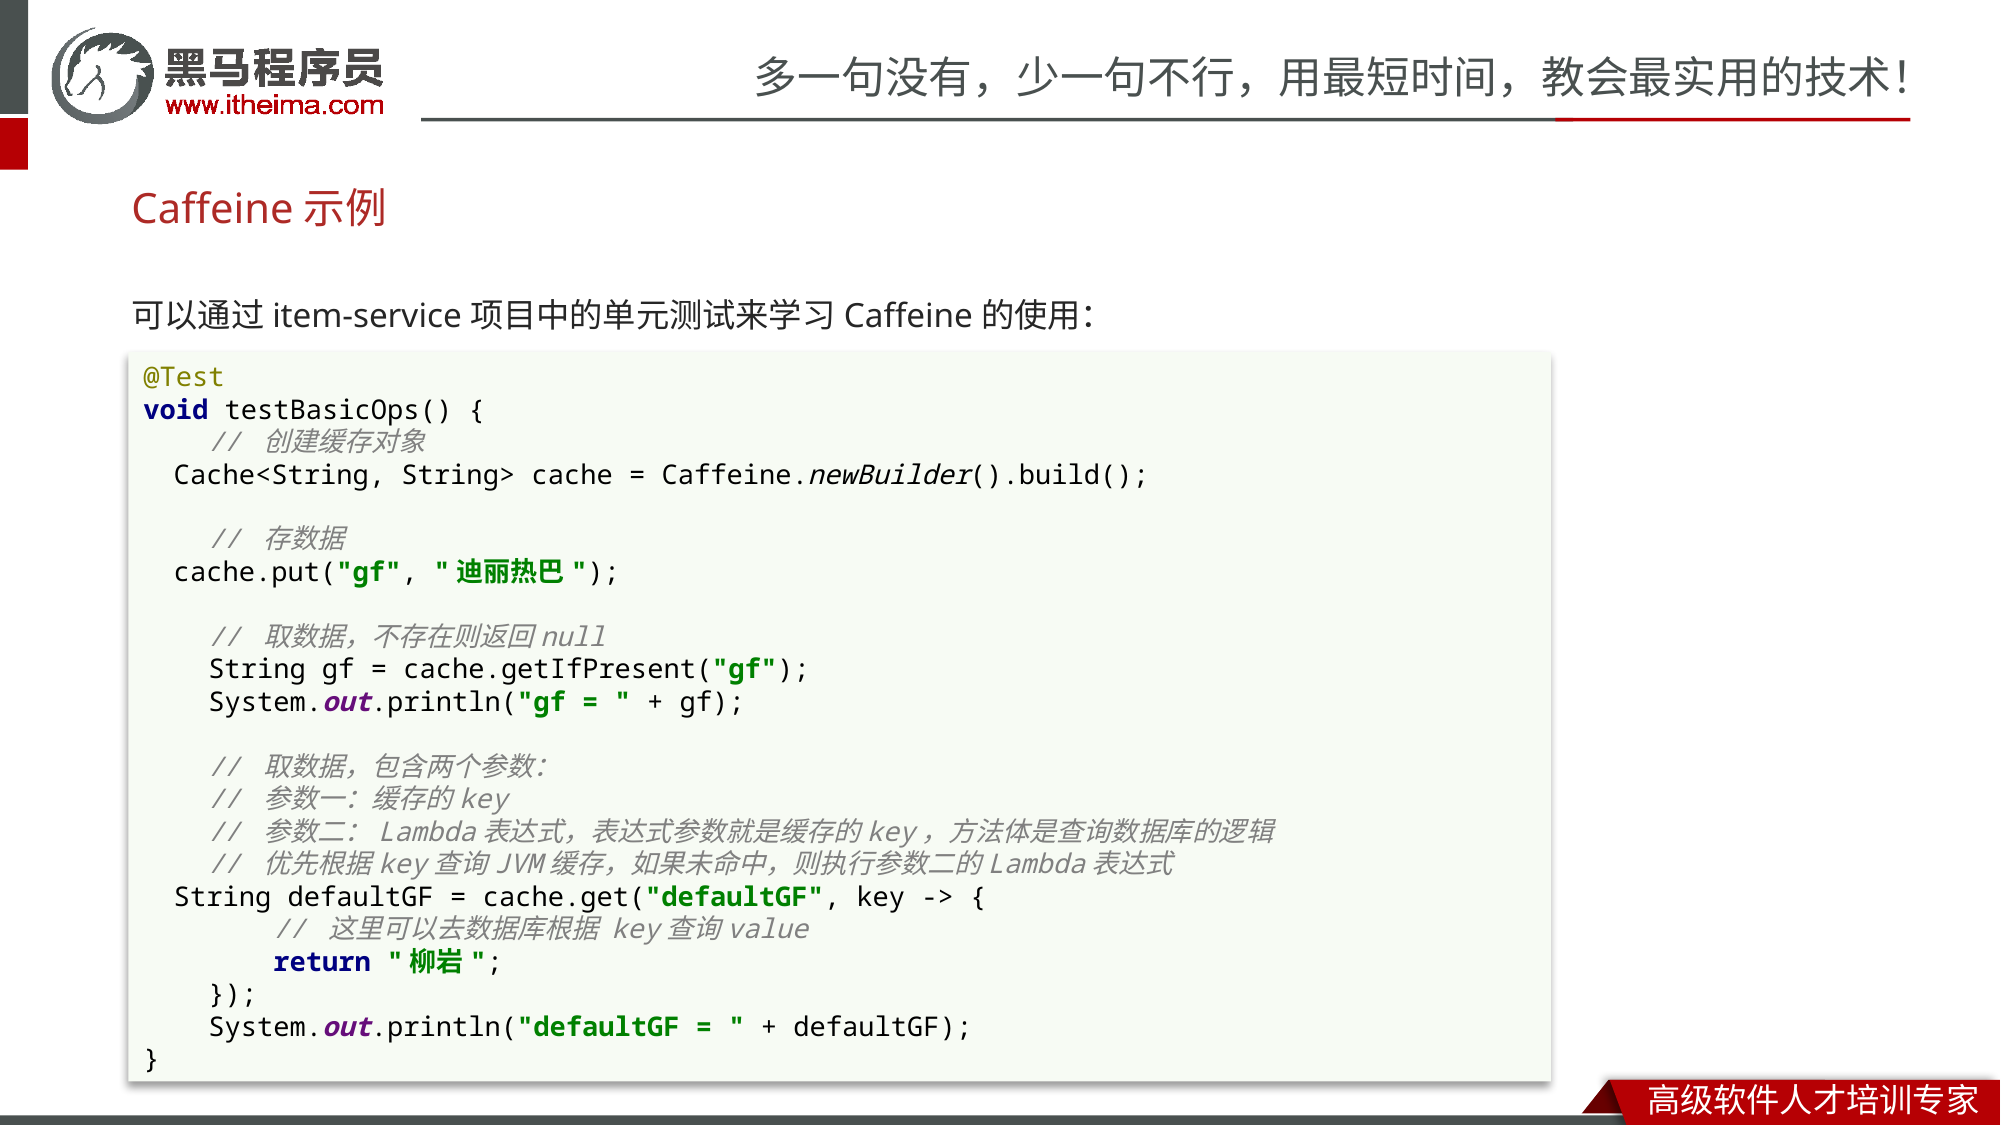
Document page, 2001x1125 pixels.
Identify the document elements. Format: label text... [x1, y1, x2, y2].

text_box @Test void testBasicOps() { // 创建缓存对象 Cache<String, String> cache = Caffeine.newBuilder().build(); // 存数据 cache.put("gf", "迪丽热巴"); // 取数据，不存在则返回null String gf = cache.getIfPresent("gf"); System.out.println("gf = " + gf); // 取数据，包含两个参数： // 参数一：缓存的key // 参数二：Lambda表达式，表达式参数就是缓存的key，方法体是查询数据库的逻辑 // 优先根据key查询JVM缓存，如果未命中，则执行参数二的Lambda表达式 String defaultGF = cache.get("defaultGF", key -> { // 这里可以去数据库根据 key查询value return "柳岩"; }); System.out.println("defaultGF = " + defaultGF); } [128, 352, 1551, 1082]
list 可以通过item-service项目中的单元测试来学习Caffeine的使用： [116, 266, 1872, 900]
title Caffeine示例 [116, 164, 1872, 250]
picture [50, 26, 384, 125]
